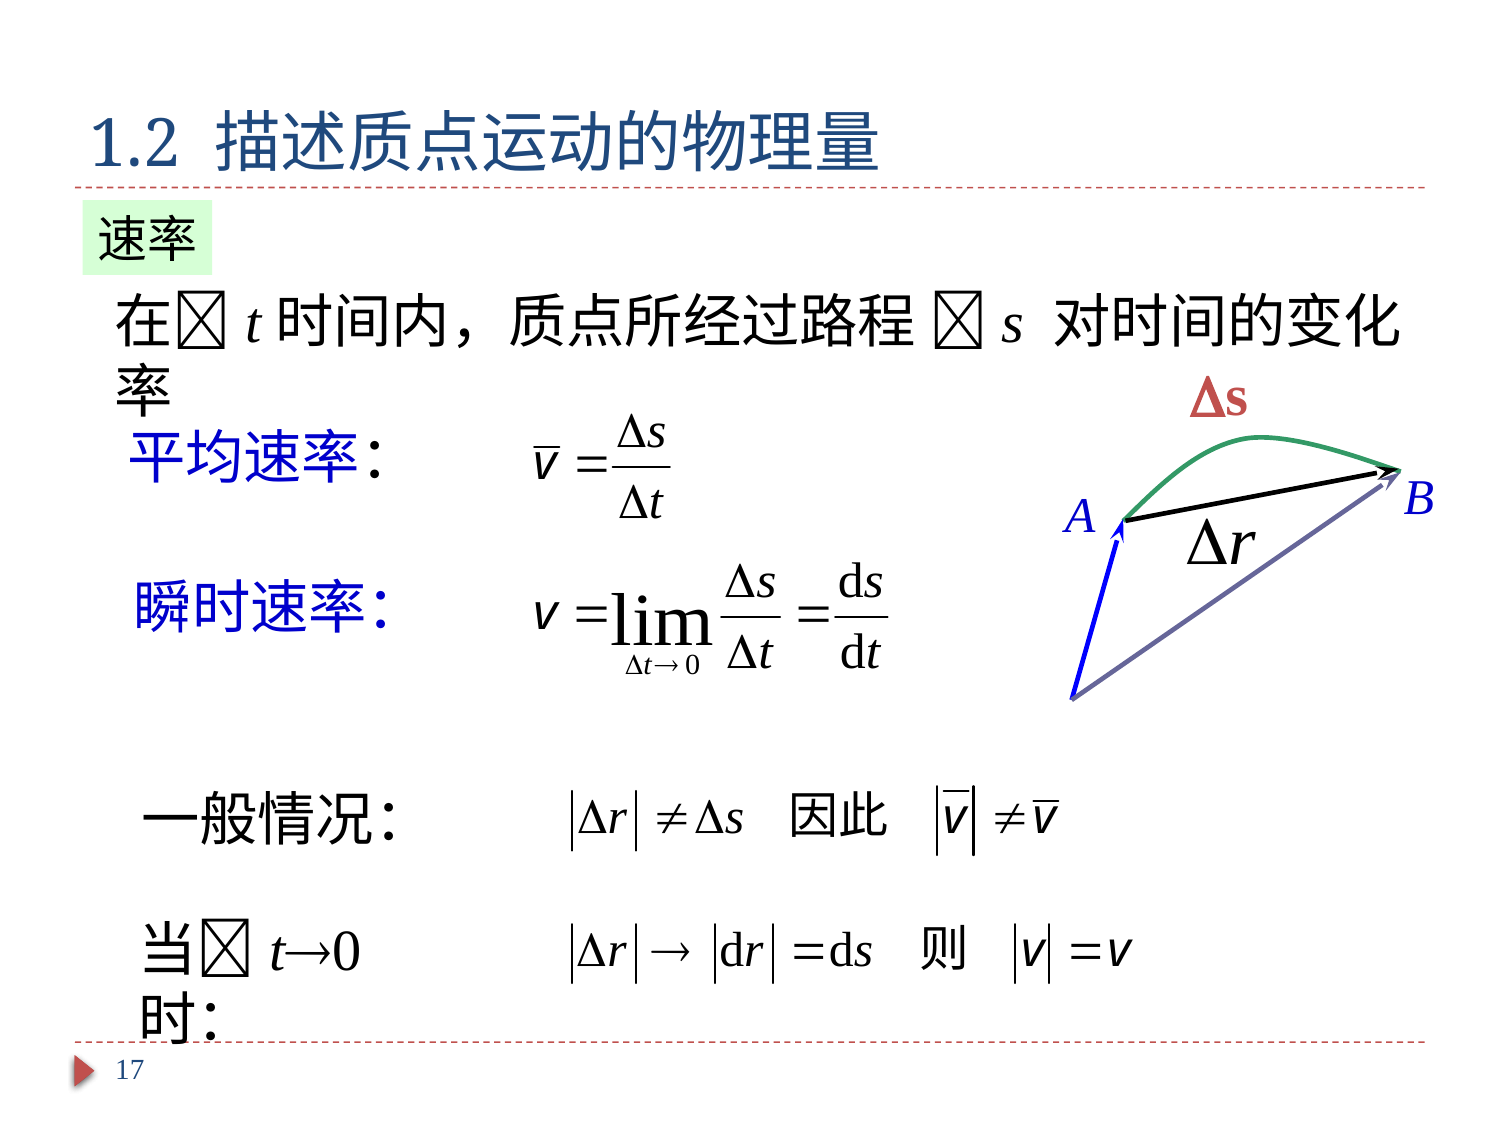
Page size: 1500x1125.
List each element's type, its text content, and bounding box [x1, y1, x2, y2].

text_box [524, 399, 710, 530]
text_box 当t0时： [123, 904, 474, 1060]
text_box 平均速率： [112, 412, 518, 498]
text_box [562, 774, 1071, 867]
text_box 瞬时速率： [119, 562, 450, 648]
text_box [1049, 349, 1450, 701]
text_box 速率 [82, 200, 213, 275]
slide_number 17 [100, 1042, 426, 1103]
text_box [562, 912, 1143, 995]
text_box 一般情况： [126, 774, 477, 860]
text_box 在t时间内，质点所经过路程 s 对时间的变化率 [99, 277, 1423, 432]
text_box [524, 549, 897, 684]
title 1.2 描述质点运动的物理量 [75, 37, 1425, 188]
